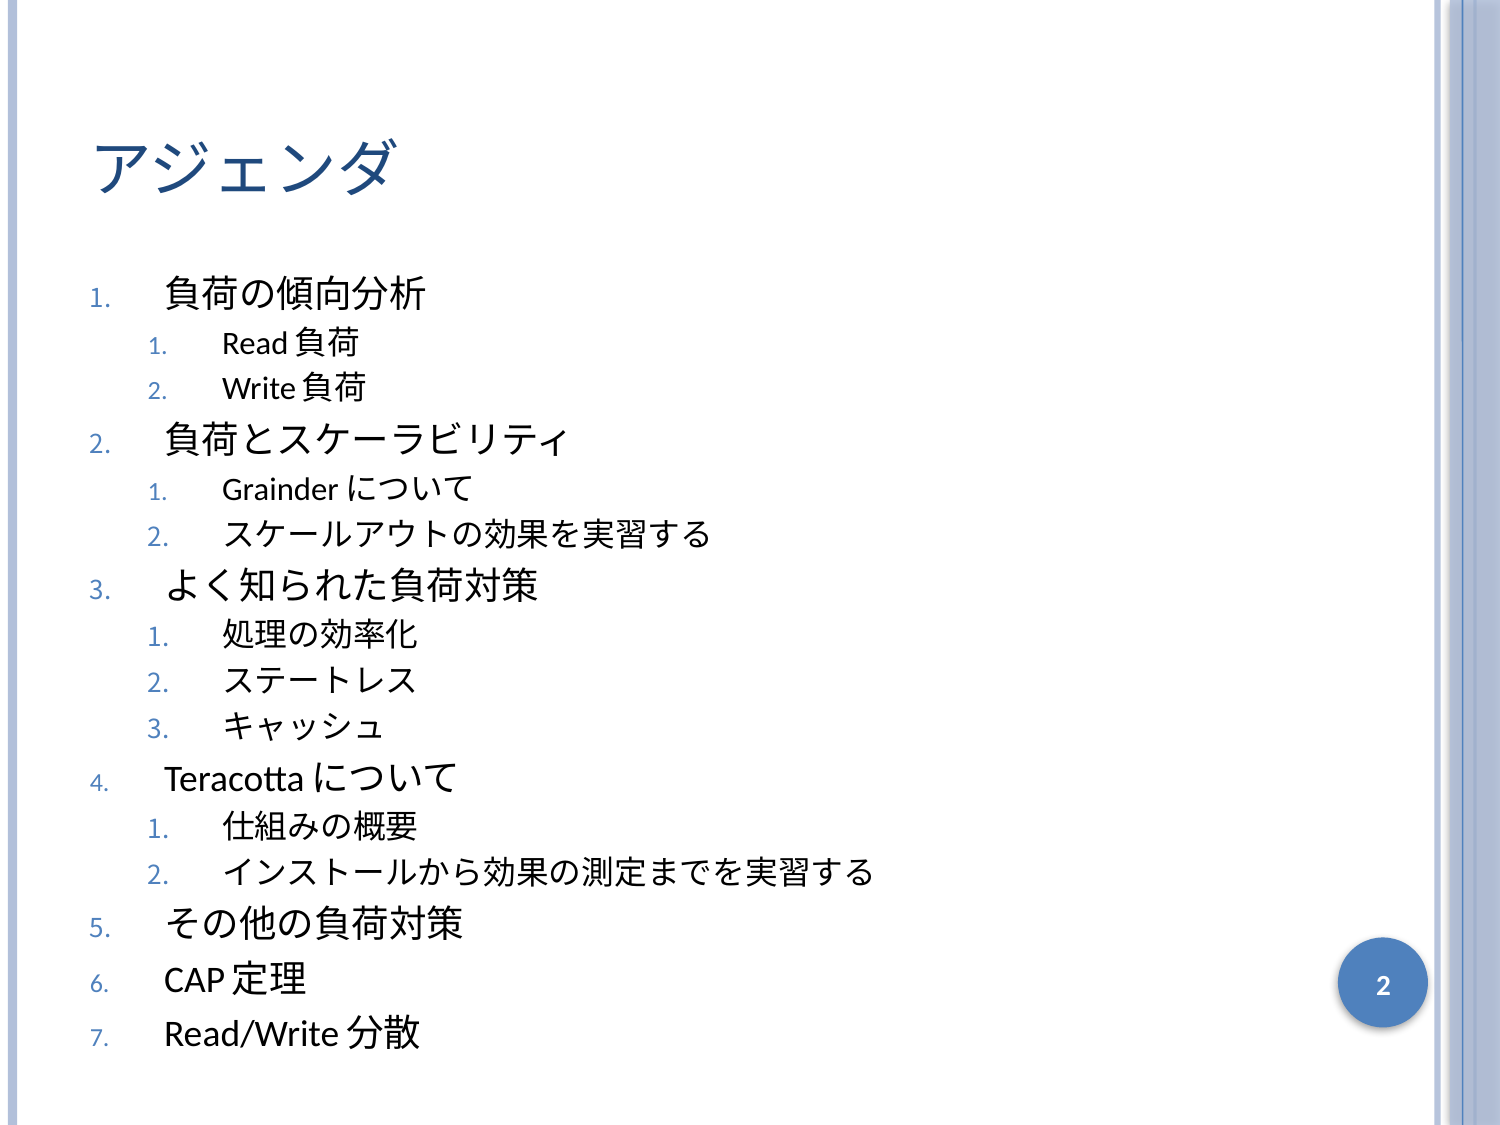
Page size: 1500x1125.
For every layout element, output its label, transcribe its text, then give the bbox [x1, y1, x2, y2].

list 負荷の傾向分析 Read負荷 Write負荷 負荷とスケーラビリティ Grainderについて スケールアウトの効果を実習する よく知られた負荷対策 処理の効率化 ステートレス キャッシュ Teracottaについて 仕組みの概要 インストールから効果の測定までを実習する その他の負荷対策 CAP定理 Read/Write分散 [75, 262, 1300, 1062]
title アジェンダ [75, 23, 1300, 211]
slide_number 2 [1333, 940, 1434, 1027]
